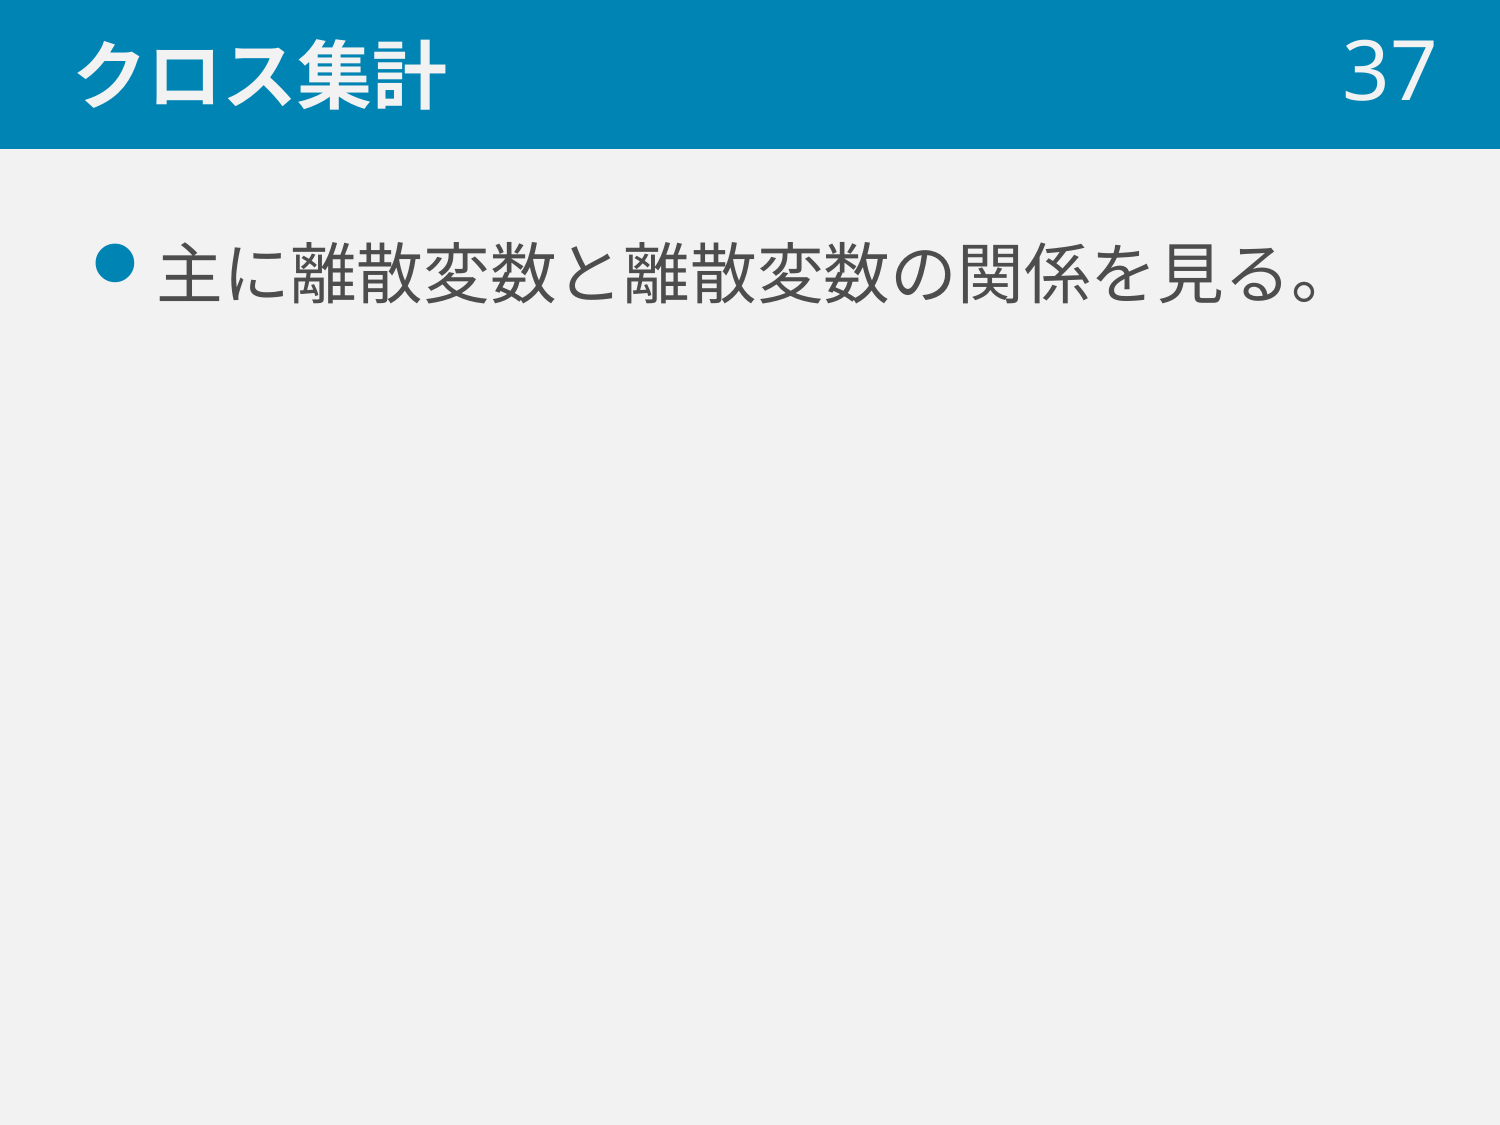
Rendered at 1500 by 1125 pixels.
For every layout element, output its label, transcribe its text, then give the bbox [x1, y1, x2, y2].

title クロス集計 [0, 0, 1500, 149]
slide_number 37 [1162, 26, 1454, 121]
list 主に離散変数と離散変数の関係を見る。 [75, 184, 1425, 1005]
